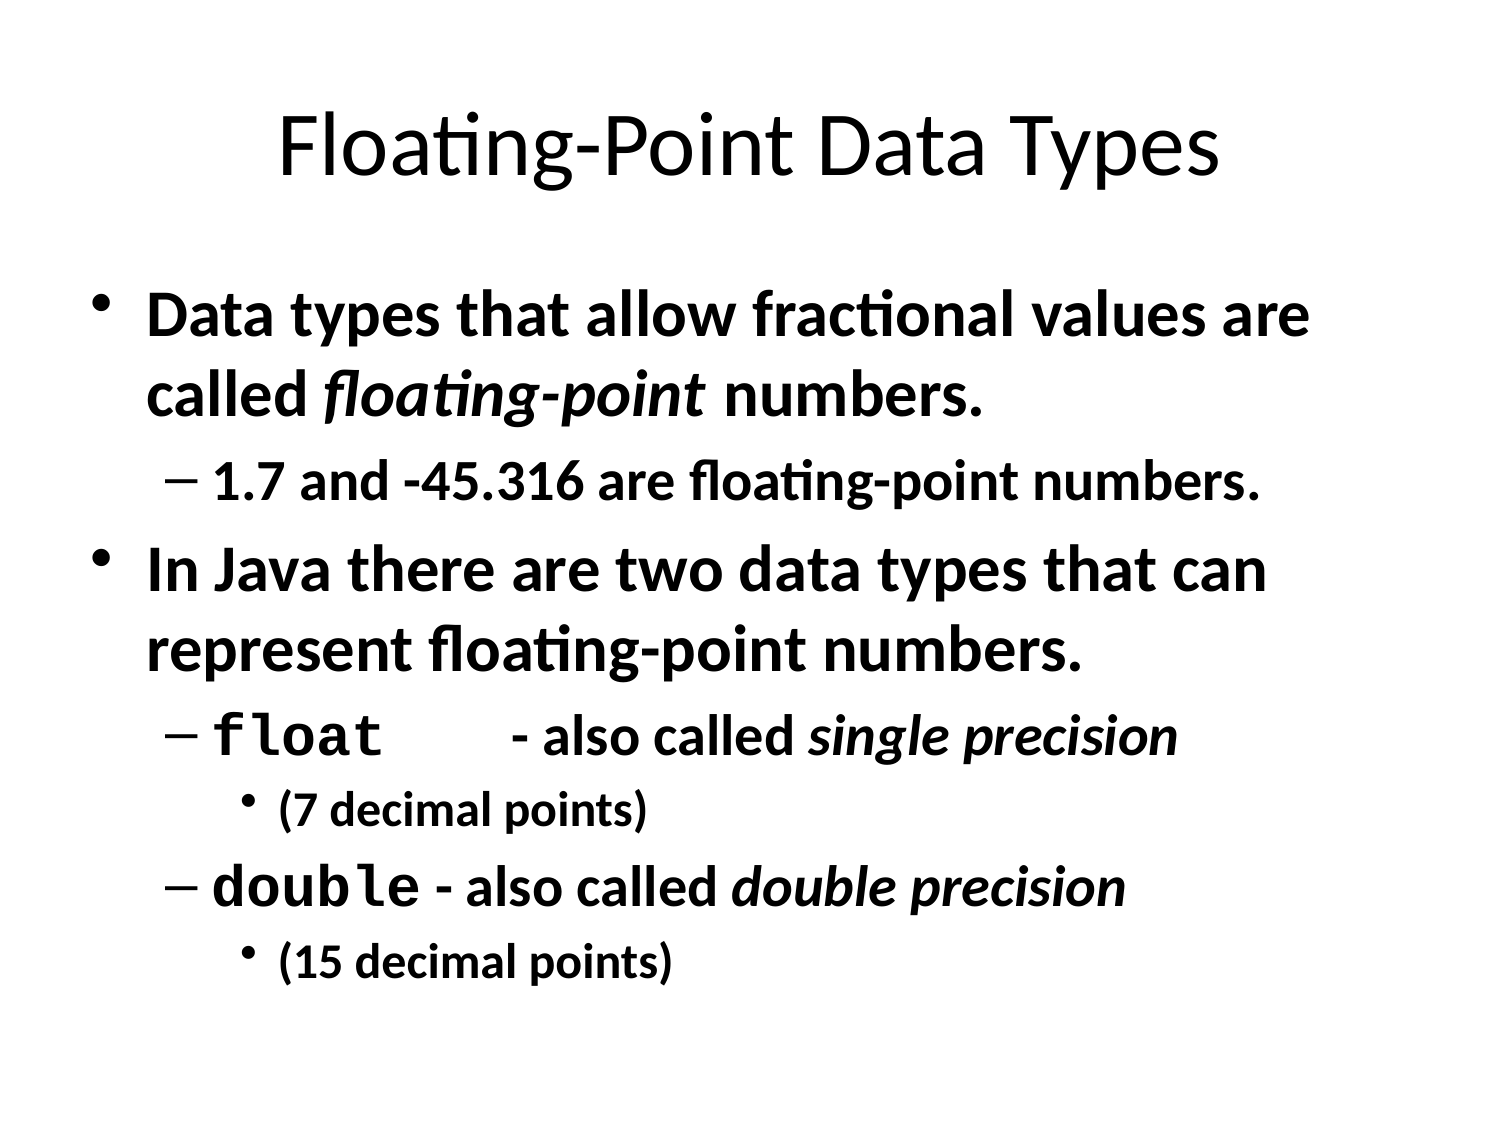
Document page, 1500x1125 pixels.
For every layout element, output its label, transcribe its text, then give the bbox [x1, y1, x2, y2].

title Floating-Point Data Types [75, 45, 1425, 233]
list Data types that allow fractional values are called floating-point numbers. 1.7 and -45.316 are floating-point numbers. In Java there are two data types that can represent floating-point numbers. float - also called single precision (7 decimal points) double - also called double precision (15 decimal points) [75, 262, 1425, 1005]
